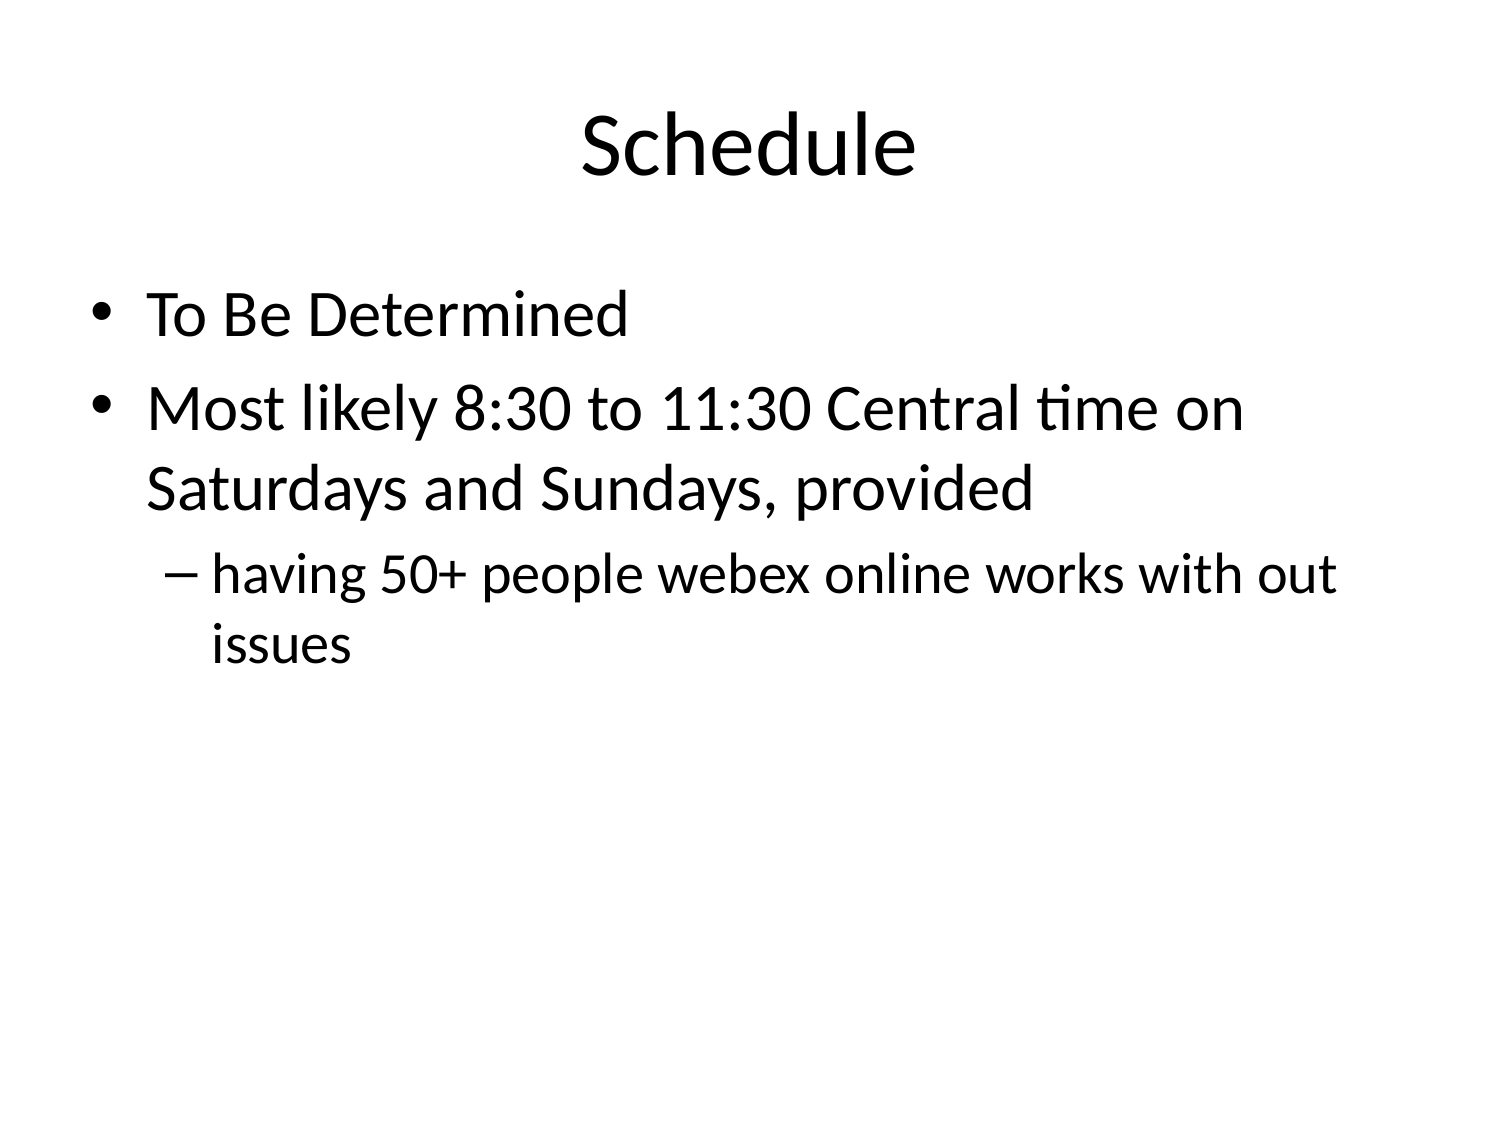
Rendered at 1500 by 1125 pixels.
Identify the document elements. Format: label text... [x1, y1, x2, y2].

title Schedule [75, 45, 1425, 233]
list To Be Determined Most likely 8:30 to 11:30 Central time on Saturdays and Sundays, provided having 50+ people webex online works with out issues [75, 262, 1425, 1005]
